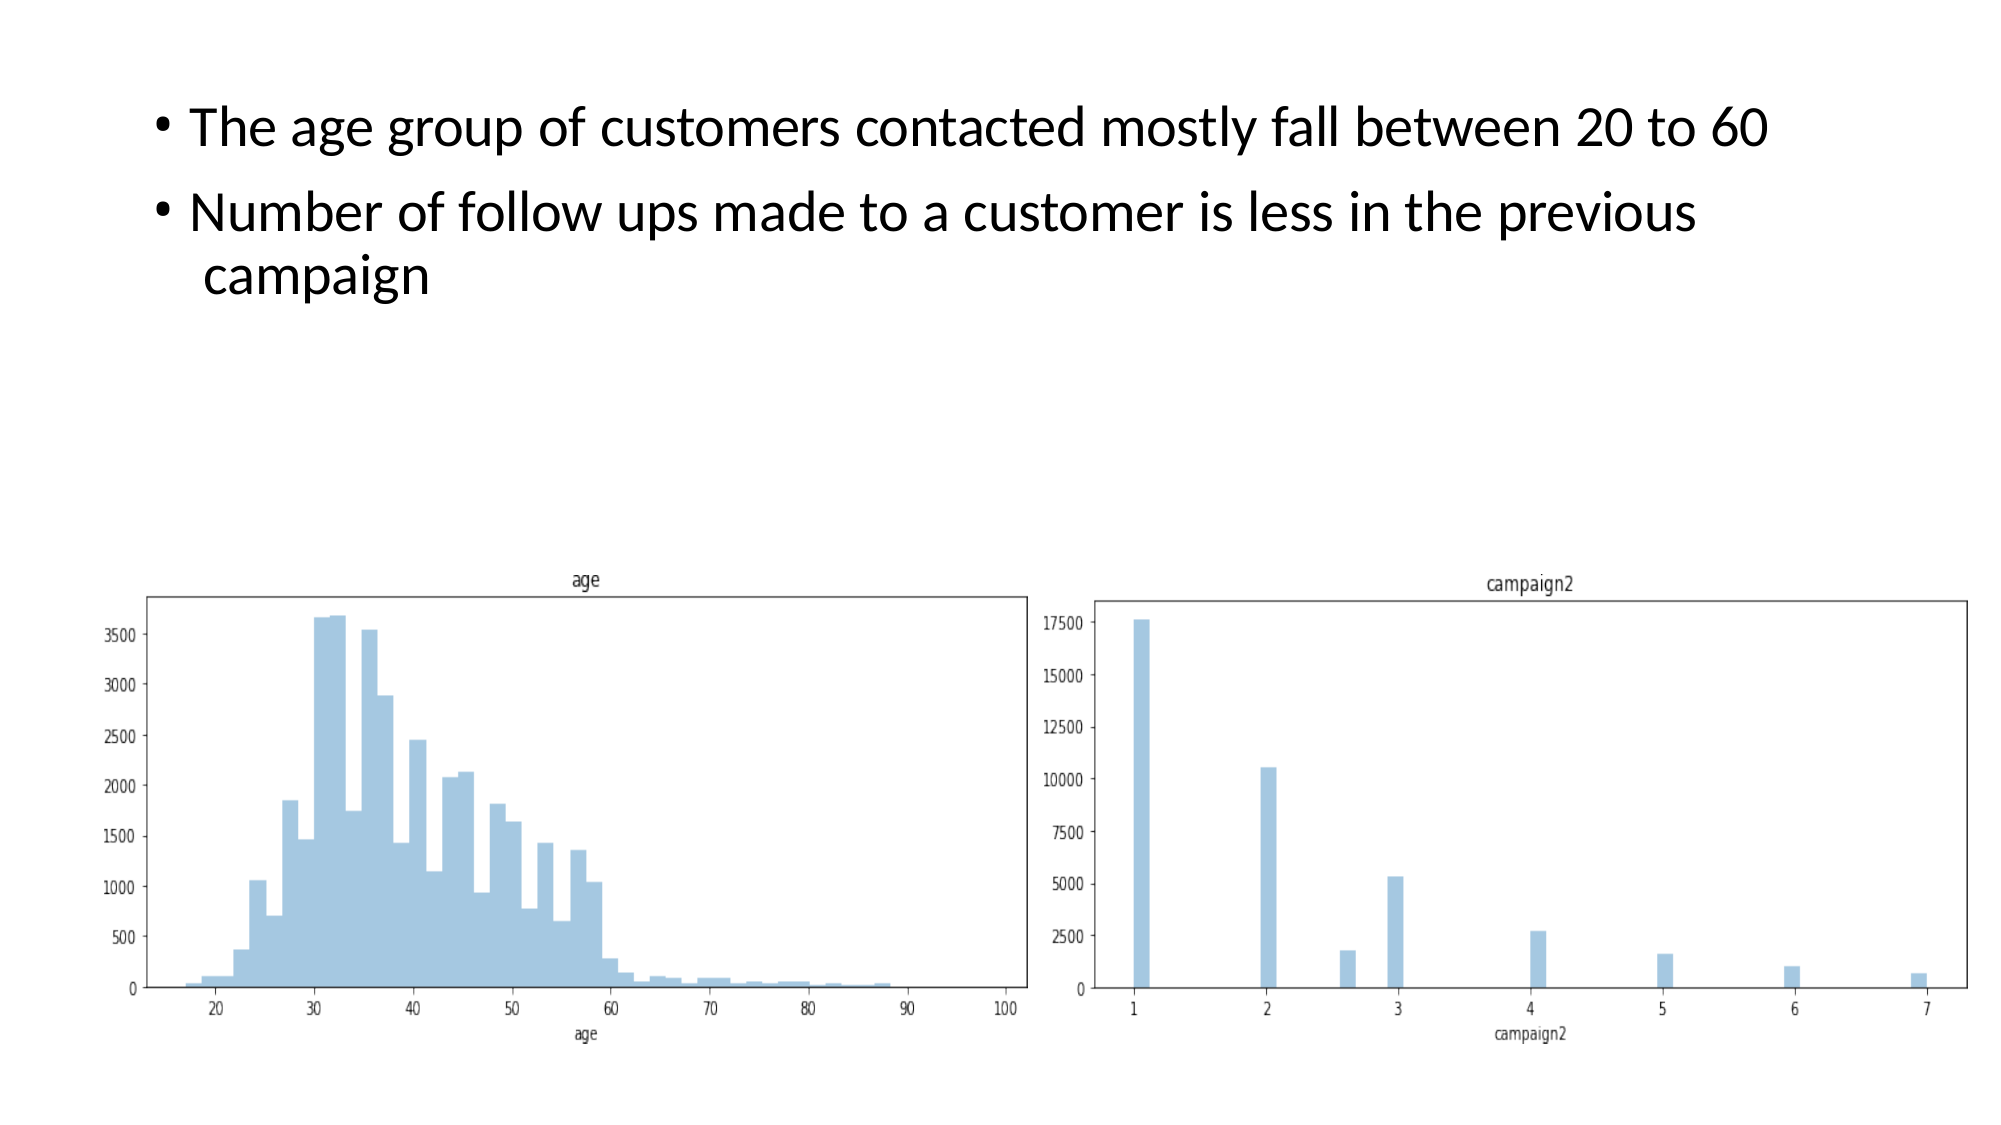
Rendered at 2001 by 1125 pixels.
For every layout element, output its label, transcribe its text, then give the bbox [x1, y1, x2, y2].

text_box The age group of customers contacted mostly fall between 20 to 60 Number of follow ups made to a customer is less in the previous campaign [150, 72, 1784, 306]
picture [104, 575, 1028, 1044]
picture [1044, 574, 1968, 1044]
